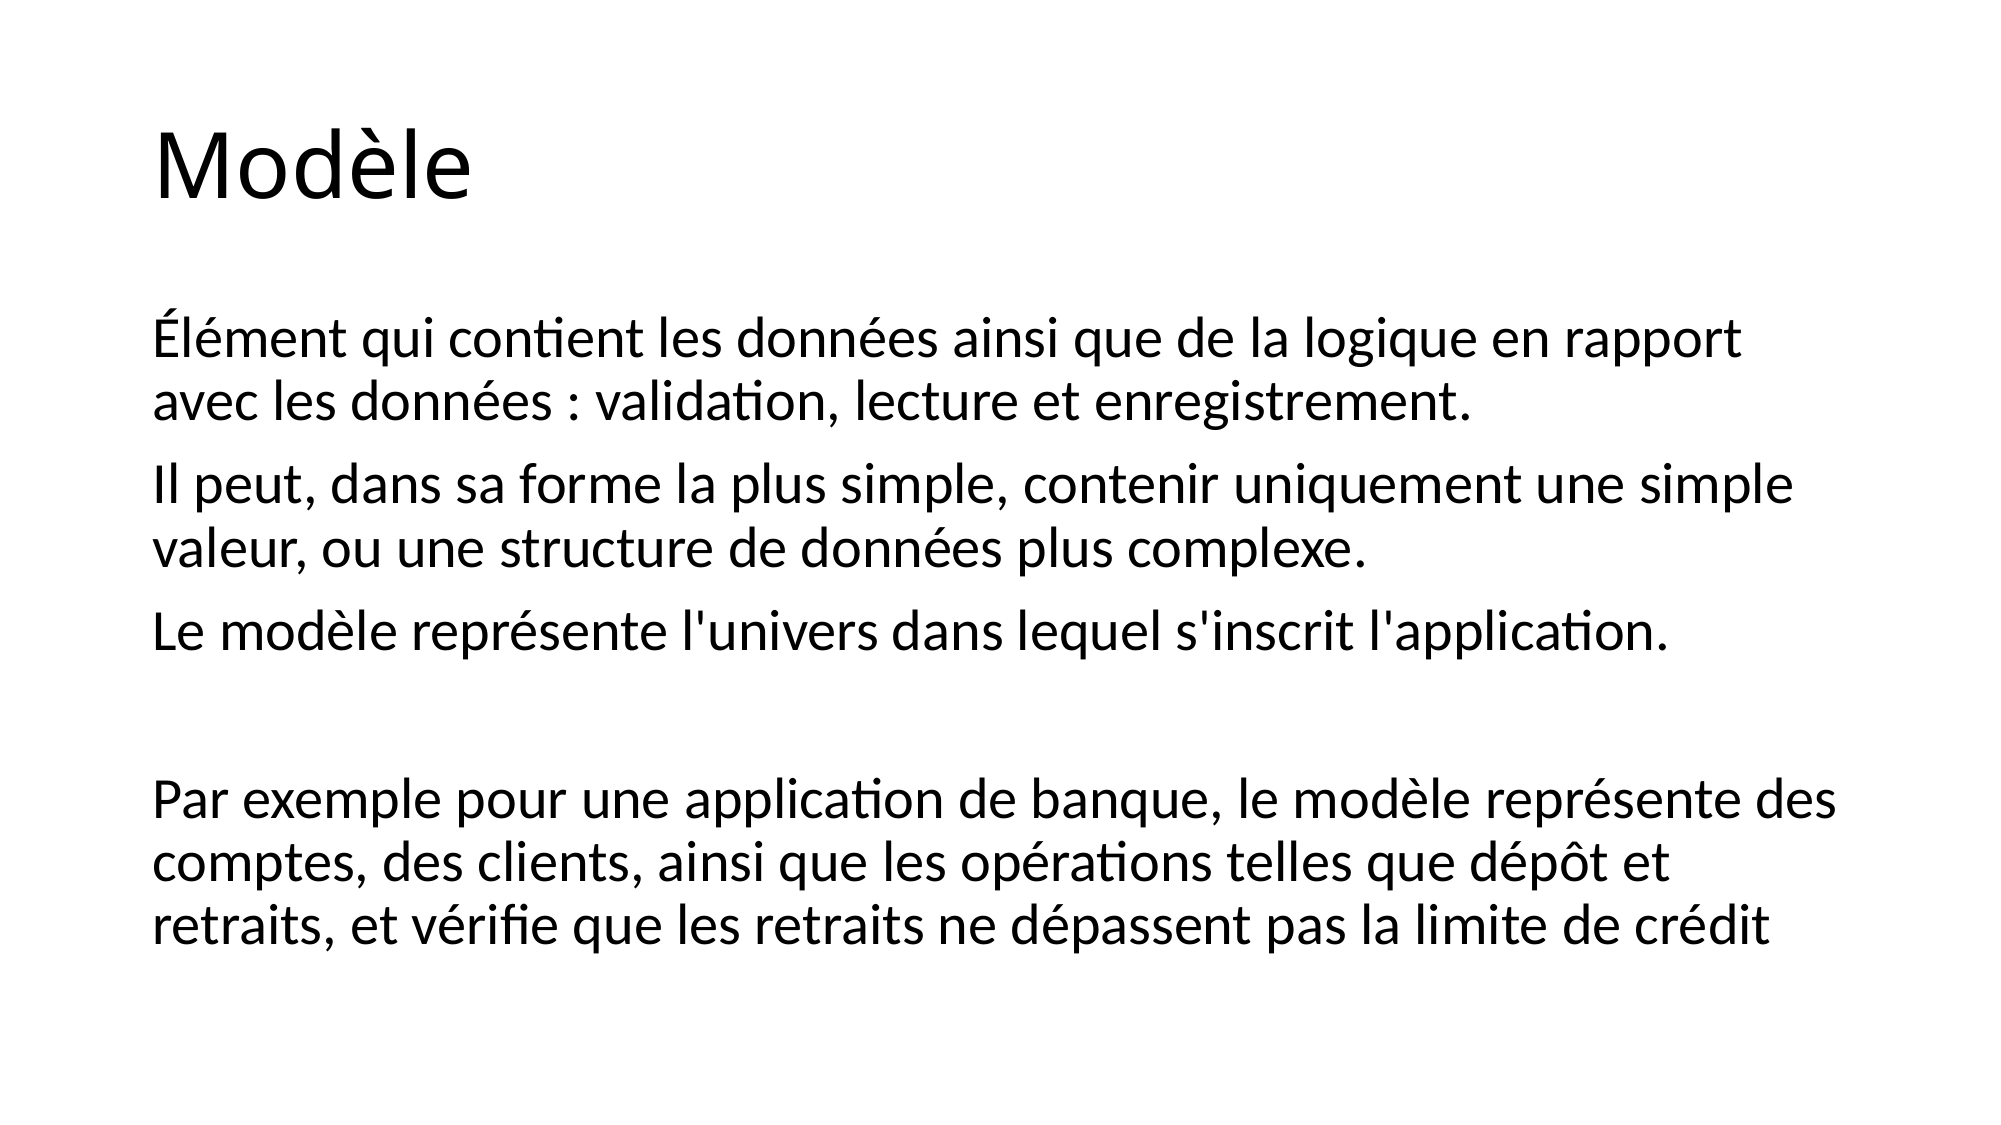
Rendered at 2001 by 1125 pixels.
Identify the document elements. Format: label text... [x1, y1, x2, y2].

list Élément qui contient les données ainsi que de la logique en rapport avec les données : validation, lecture et enregistrement. Il peut, dans sa forme la plus simple, contenir uniquement une simple valeur, ou une structure de données plus complexe. Le modèle représente l'univers dans lequel s'inscrit l'application. Par exemple pour une application de banque, le modèle représente des comptes, des clients, ainsi que les opérations telles que dépôt et retraits, et vérifie que les retraits ne dépassent pas la limite de crédit [137, 299, 1863, 1014]
title Modèle [137, 59, 1863, 278]
